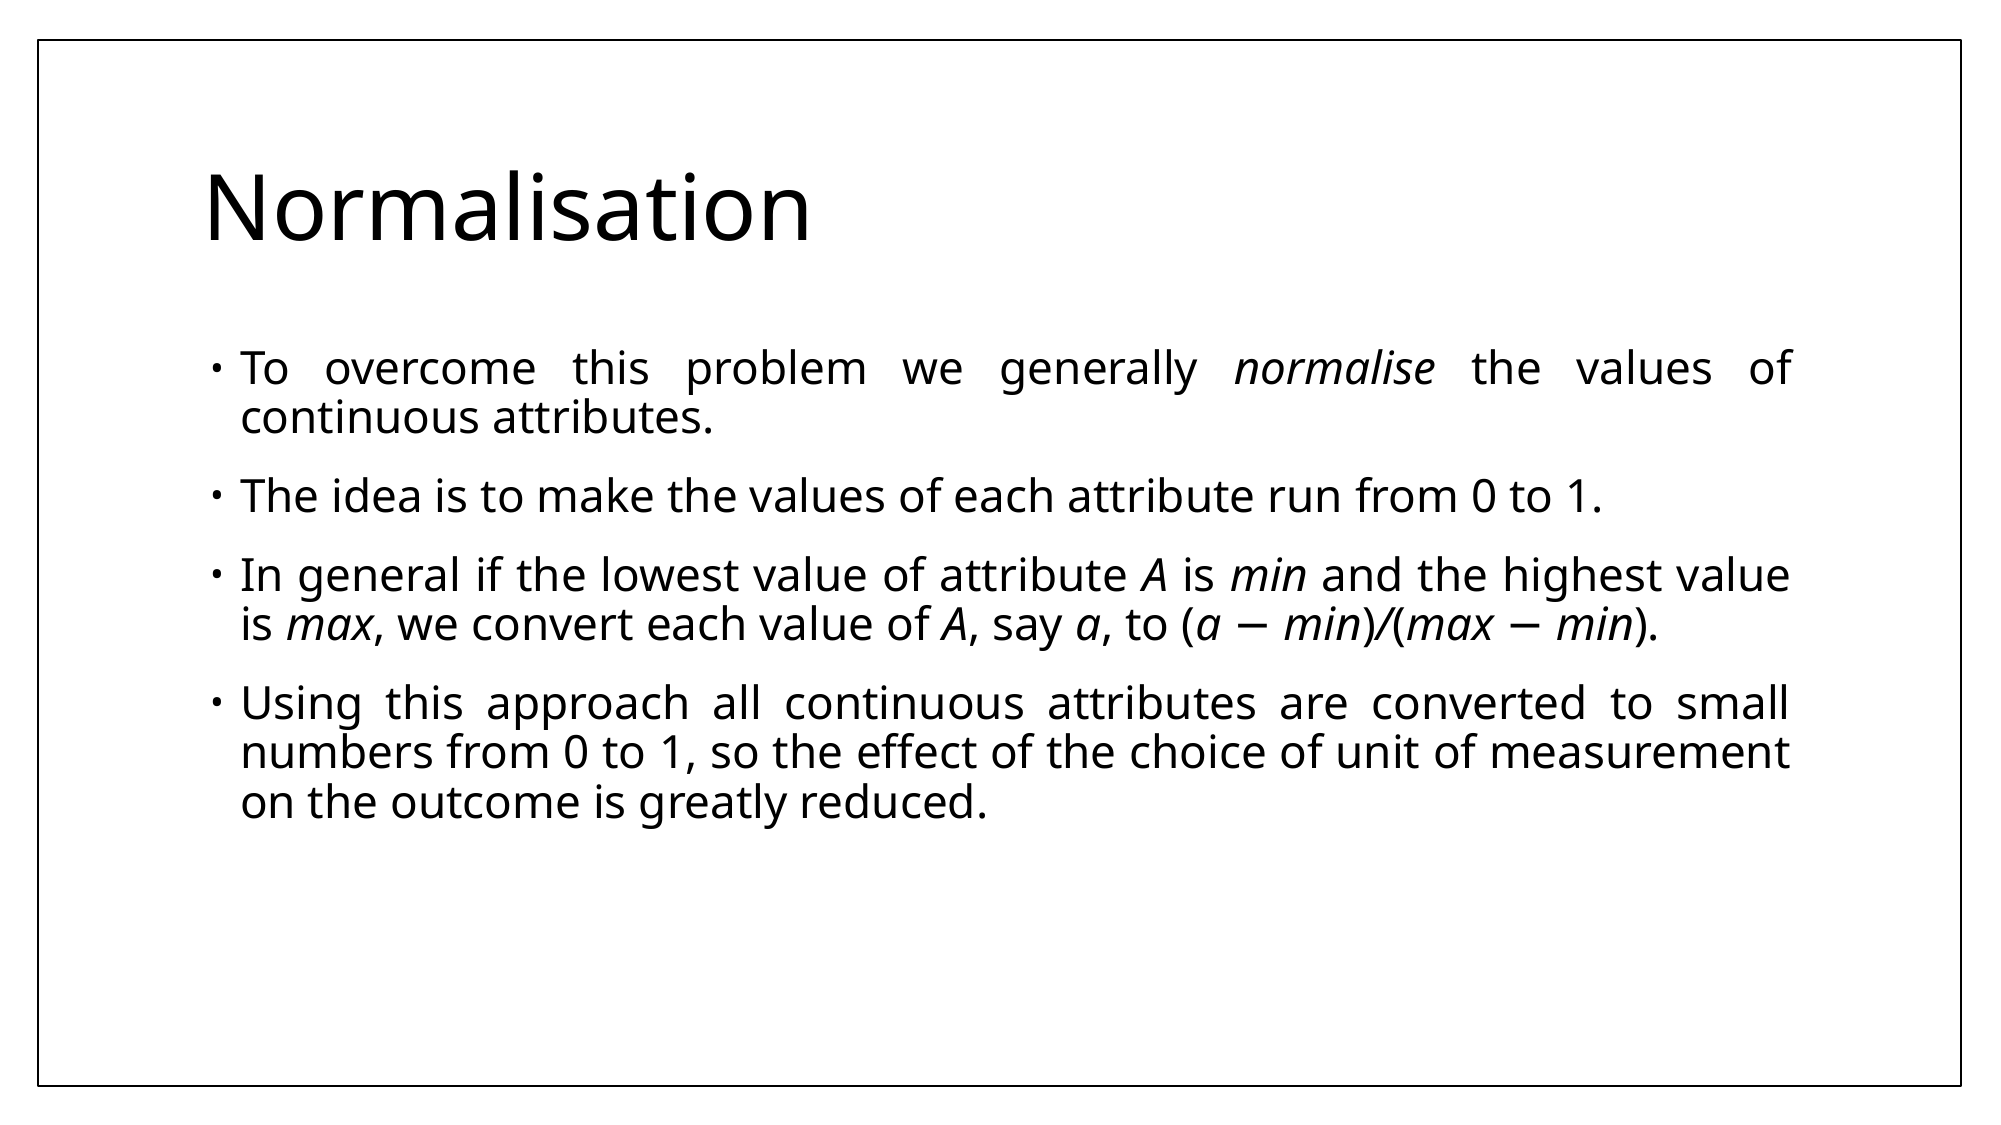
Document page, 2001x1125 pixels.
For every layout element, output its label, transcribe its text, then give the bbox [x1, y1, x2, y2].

list To overcome this problem we generally normalise the values of continuous attributes. The idea is to make the values of each attribute run from 0 to 1. In general if the lowest value of attribute A is min and the highest value is max, we convert each value of A, say a, to (a − min)/(max − min). Using this approach all continuous attributes are converted to small numbers from 0 to 1, so the effect of the choice of unit of measurement on the outcome is greatly reduced. [187, 337, 1807, 1000]
title Normalisation [187, 99, 1808, 323]
